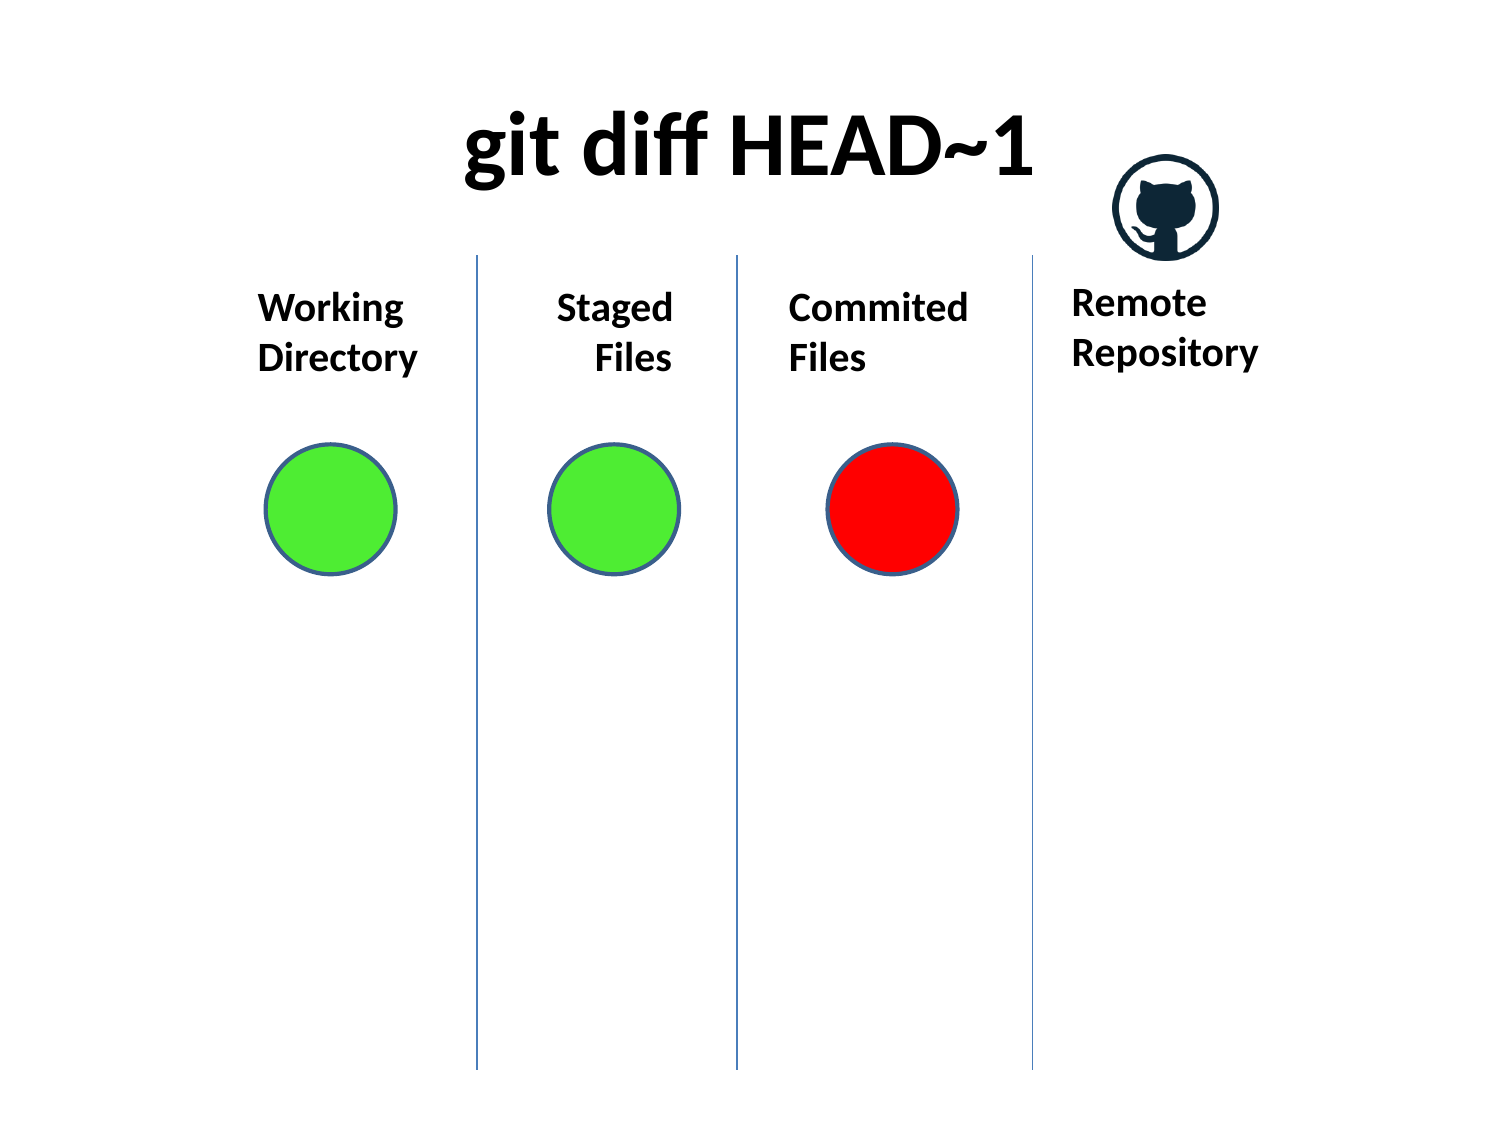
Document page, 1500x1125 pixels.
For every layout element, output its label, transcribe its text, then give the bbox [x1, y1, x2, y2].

picture [1112, 153, 1219, 261]
text_box Remote Repository [1056, 267, 1274, 382]
title git diff HEAD~1 [75, 45, 1425, 233]
text_box [263, 442, 398, 577]
text_box Commited Files [774, 272, 985, 388]
text_box [825, 442, 960, 577]
text_box Staged Files [542, 272, 689, 388]
text_box [547, 442, 682, 577]
text_box Working Directory [243, 272, 434, 388]
